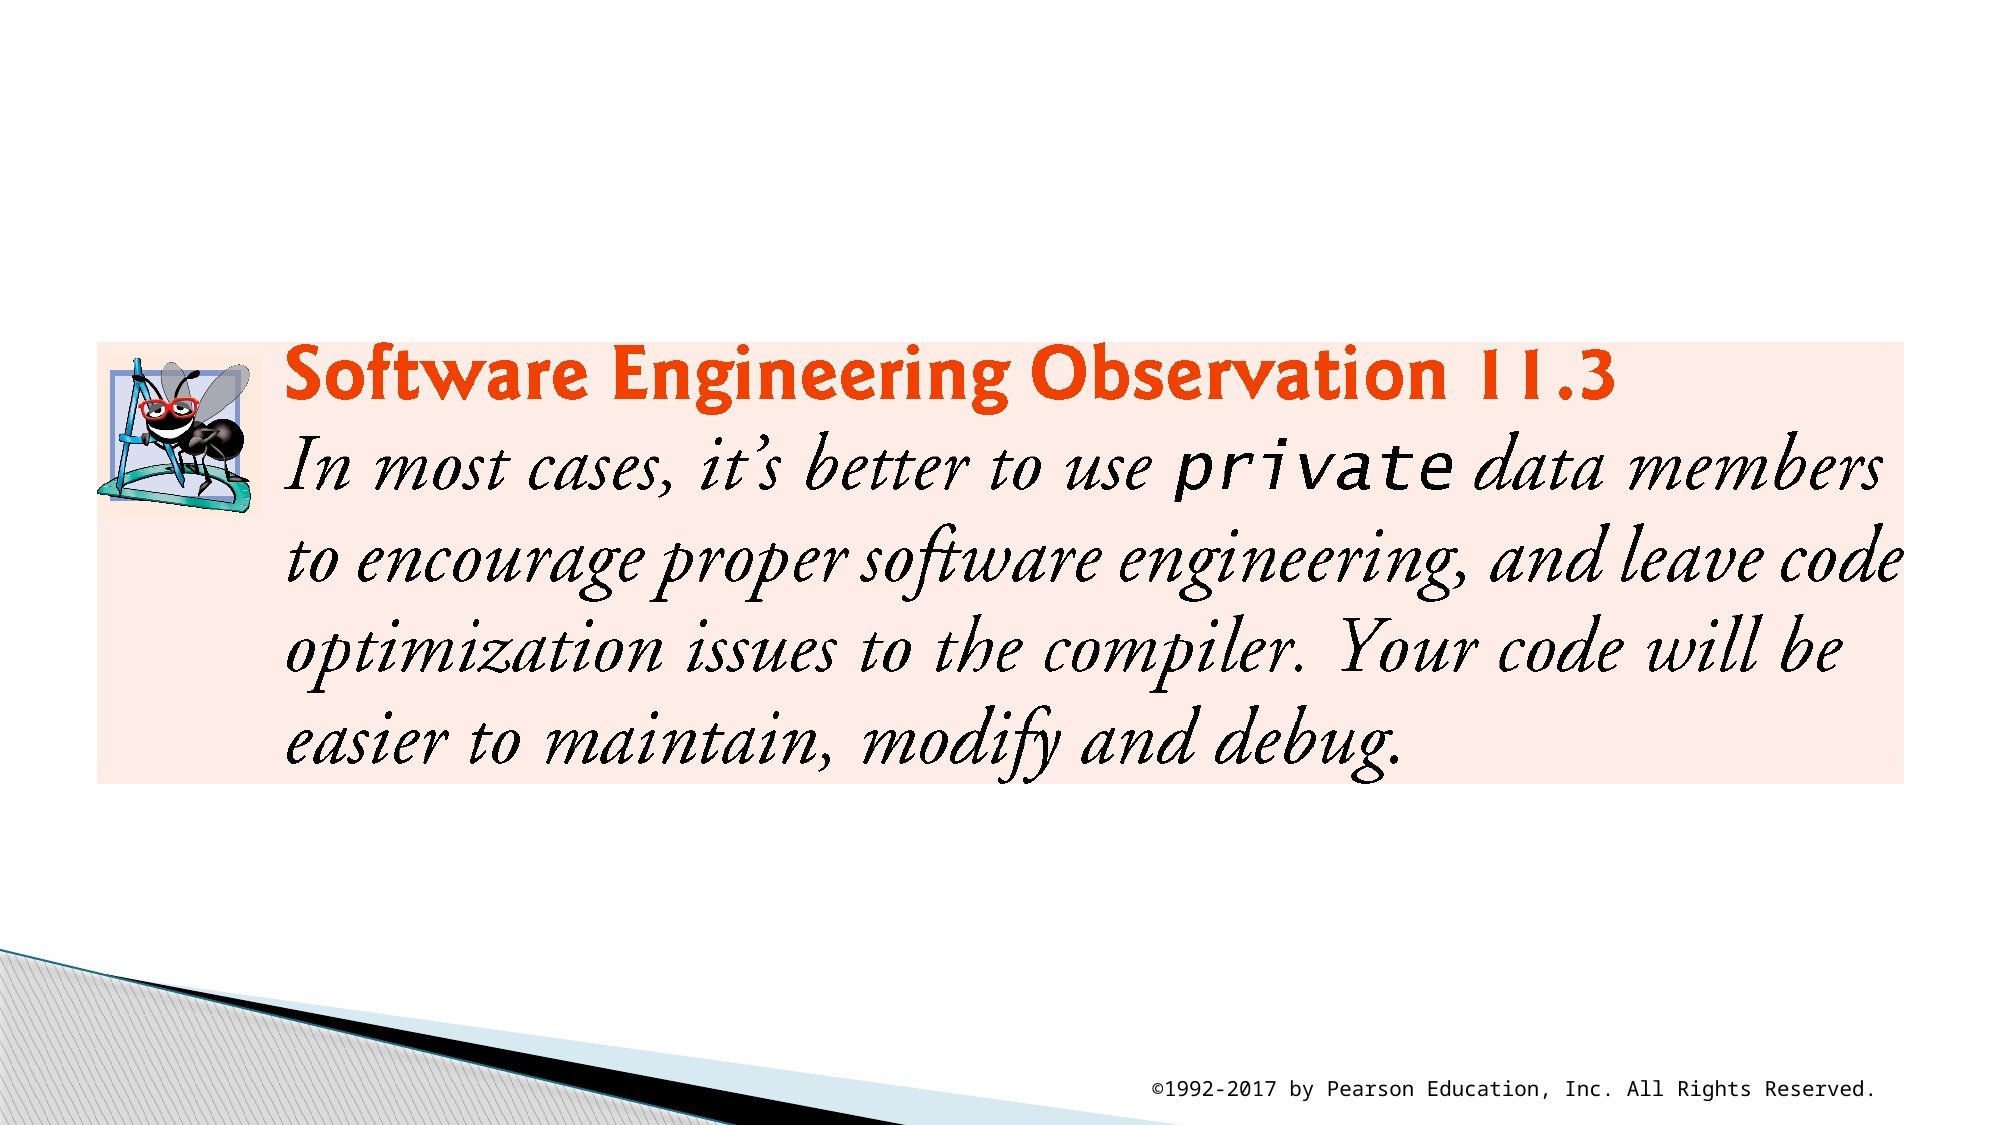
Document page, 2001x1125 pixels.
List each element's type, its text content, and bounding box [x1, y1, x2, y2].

footer ©1992-2017 by Pearson Education, Inc. All Rights Reserved. [866, 1051, 1892, 1112]
picture [0, 245, 2000, 880]
